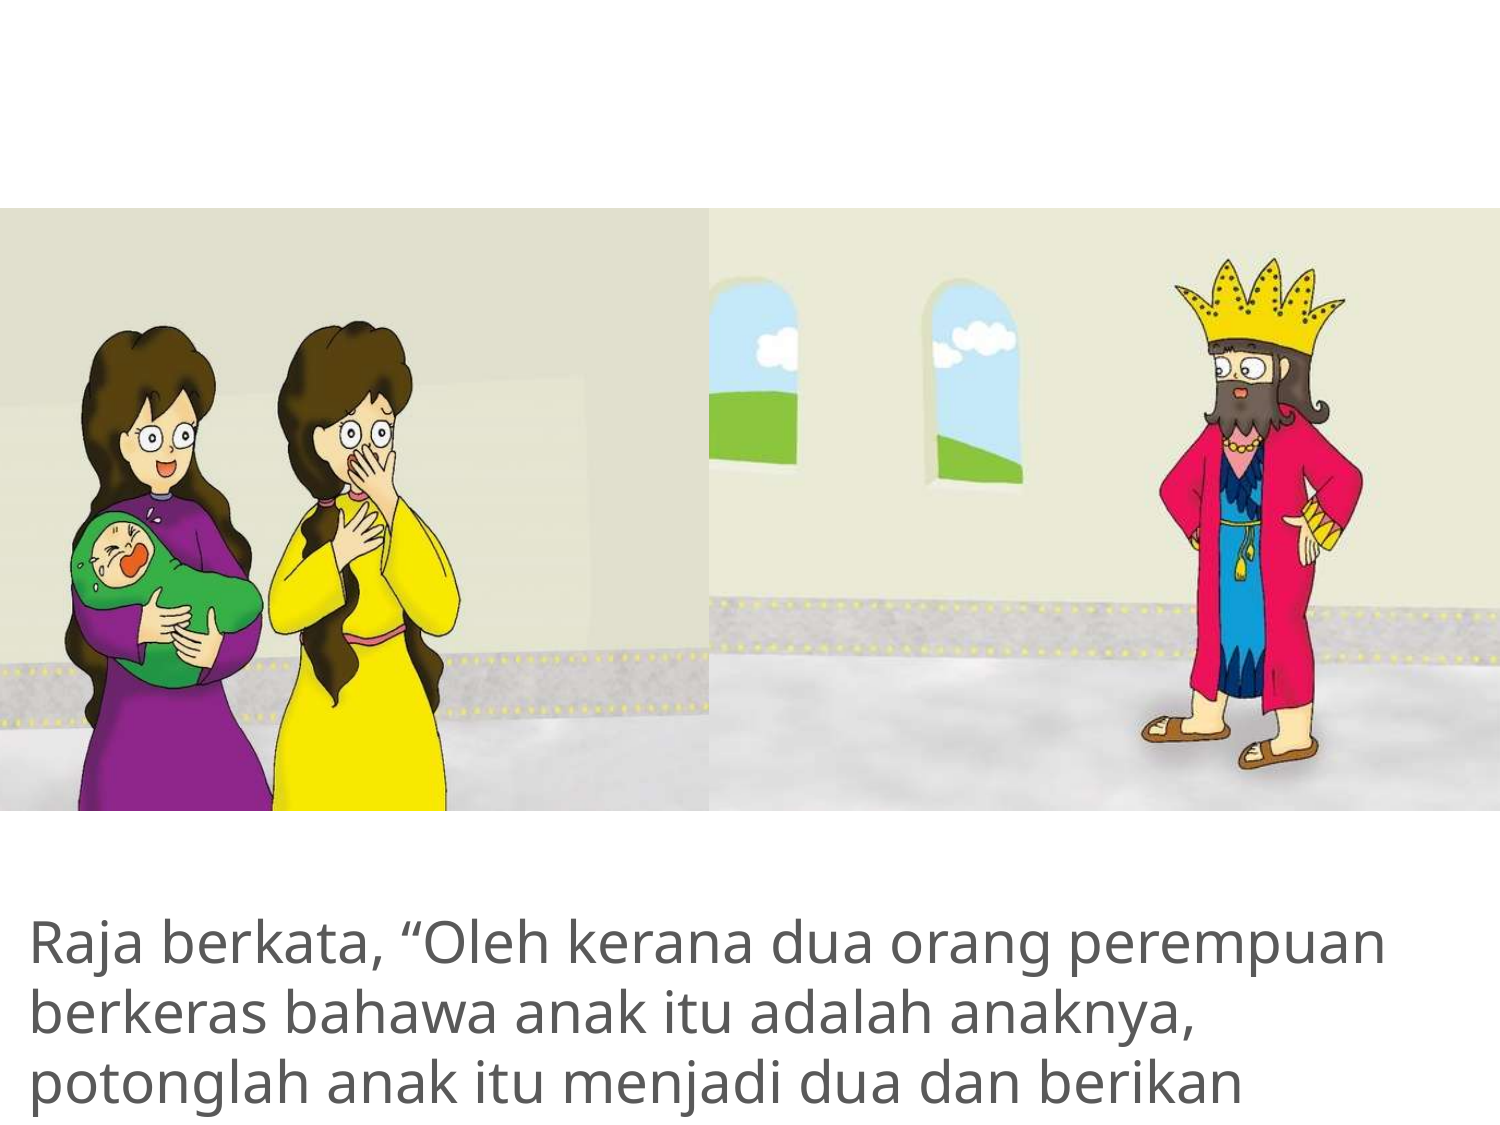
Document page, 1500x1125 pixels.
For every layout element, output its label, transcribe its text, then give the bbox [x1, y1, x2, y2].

picture [0, 207, 1500, 811]
text_box Raja berkata, “Oleh kerana dua orang perempuan berkeras bahawa anak itu adalah anaknya, potonglah anak itu menjadi dua dan berikan separuh kepada seorang dan separuh lagi kepada yang lain!” [13, 897, 1499, 1125]
